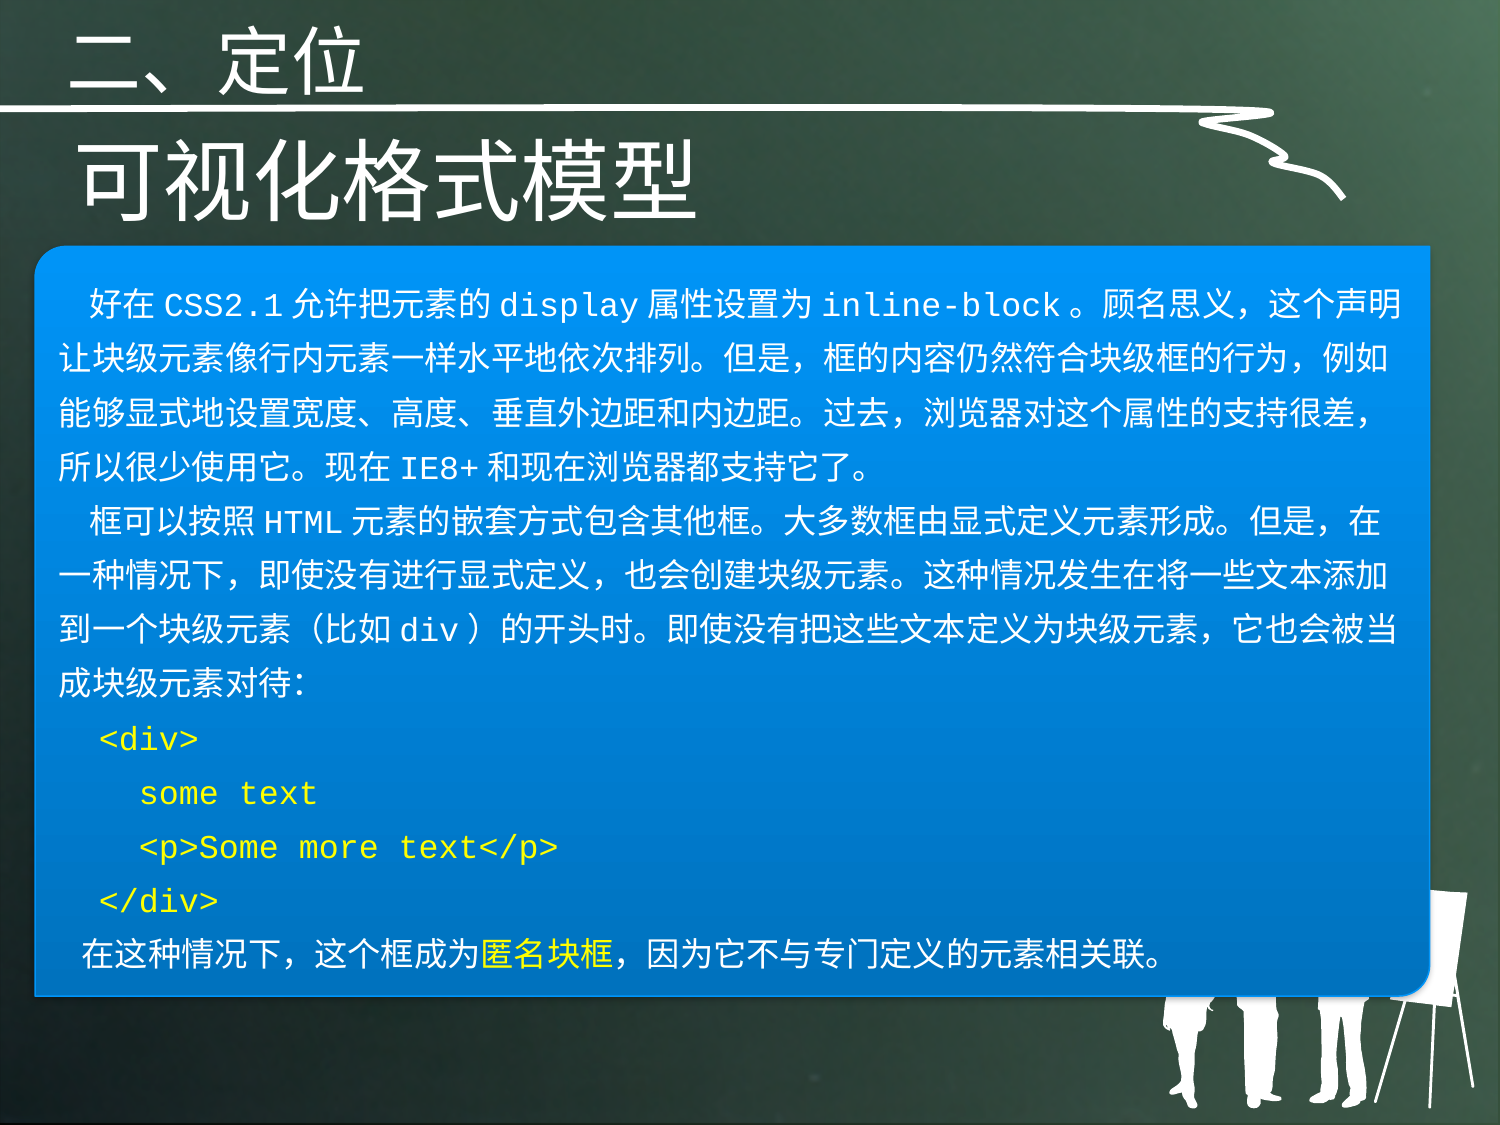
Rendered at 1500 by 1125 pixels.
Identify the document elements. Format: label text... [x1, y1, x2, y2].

title 二、定位 [51, 23, 1365, 96]
text_box 好在CSS2.1允许把元素的display属性设置为inline-block。顾名思义，这个声明让块级元素像行内元素一样水平地依次排列。但是，框的内容仍然符合块级框的行为，例如能够显式地设置宽度、高度、垂直外边距和内边距。过去，浏览器对这个属性的支持很差，所以很少使用它。现在IE8+和现在浏览器都支持它了。 框可以按照HTML元素的嵌套方式包含其他框。大多数框由显式定义元素形成。但是，在一种情况下，即使没有进行显式定义，也会创建块级元素。这种情况发生在将一些文本添加到一个块级元素（比如div）的开头时。即使没有把这些文本定义为块级元素，它也会被当成块级元素对待： <div> some text <p>Some more text</p> </div> 在这种情况下，这个框成为匿名块框，因为它不与专门定义的元素相关联。 [34, 245, 1431, 997]
text_box 可视化格式模型 [58, 117, 1409, 245]
text_box [0, 107, 1271, 117]
picture [0, 0, 1500, 1125]
